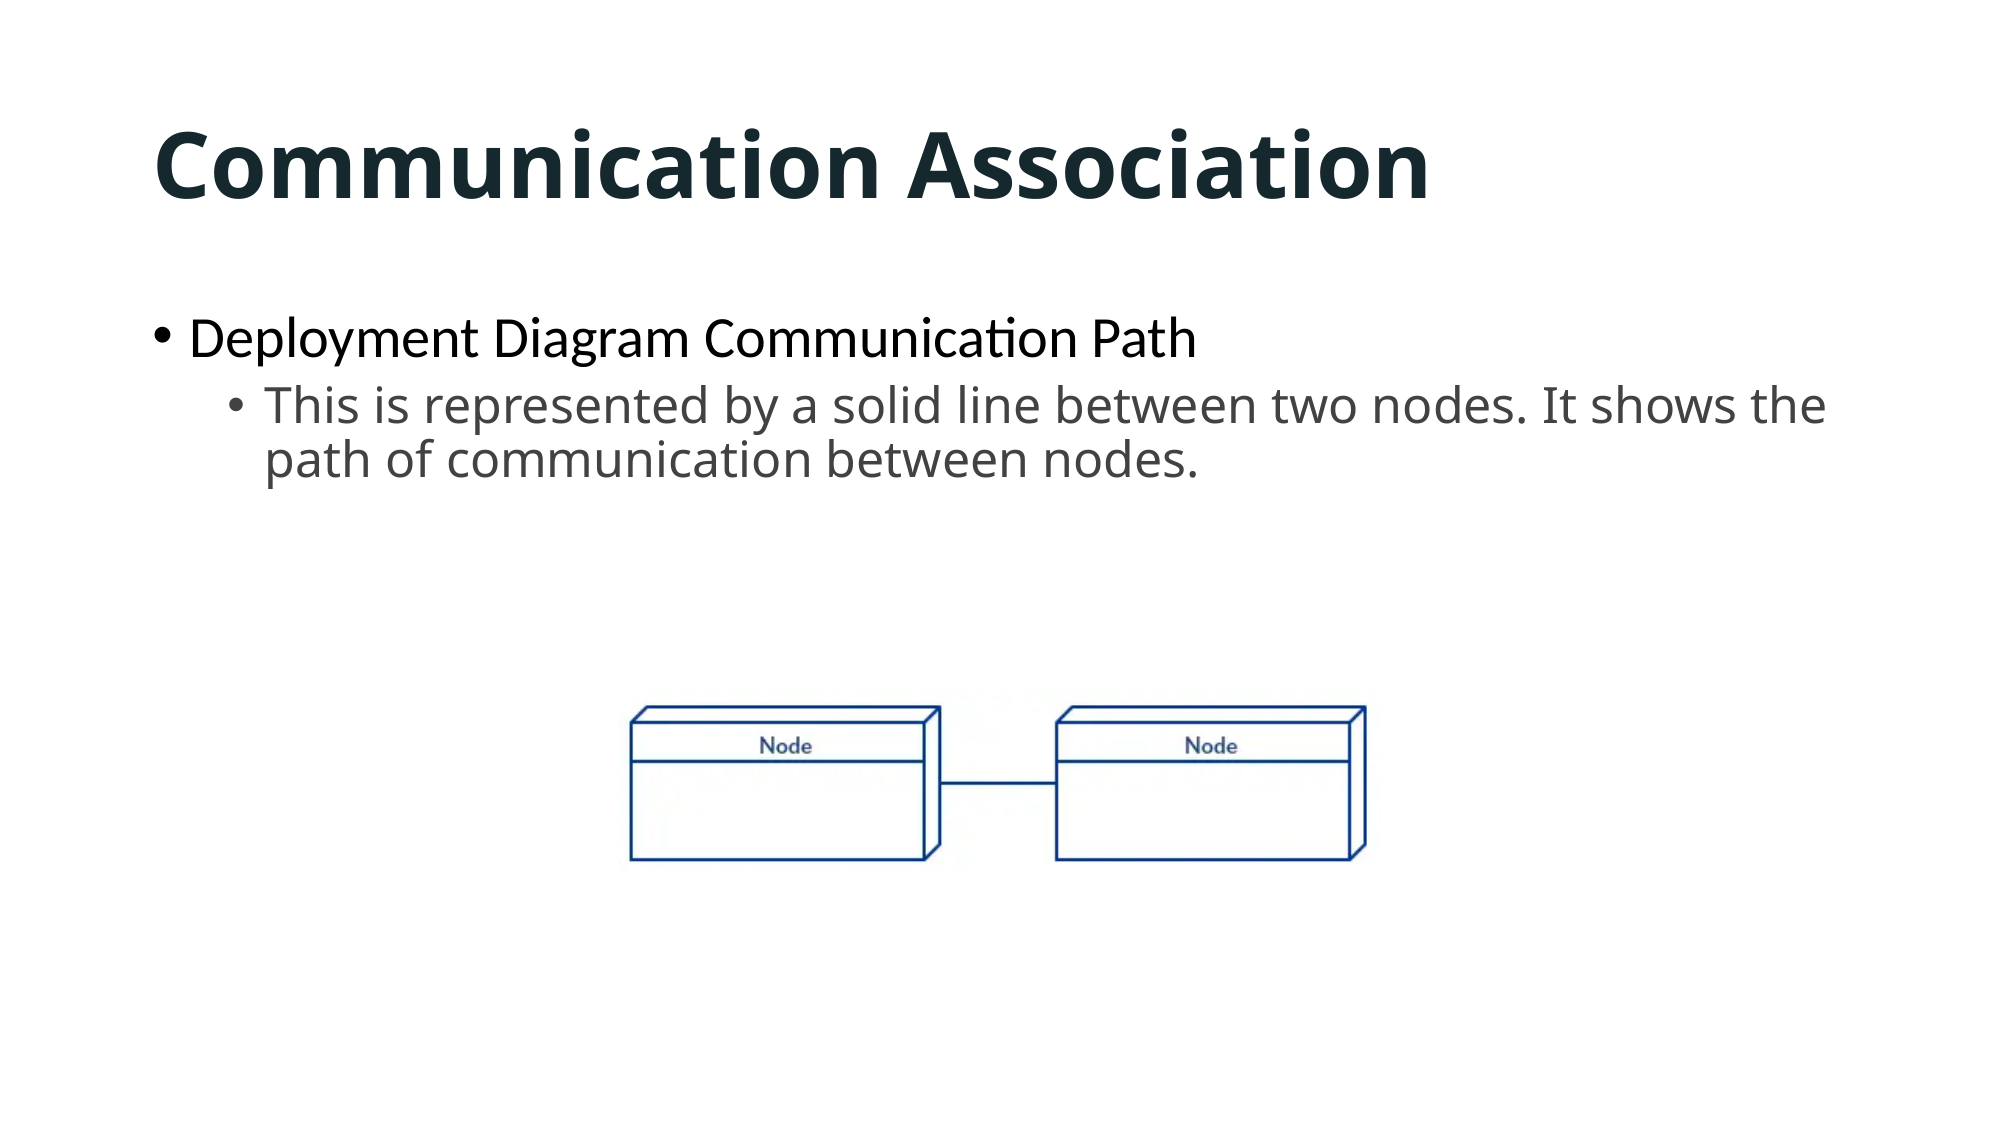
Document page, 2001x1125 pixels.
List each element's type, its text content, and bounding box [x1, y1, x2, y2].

picture [619, 690, 1381, 874]
list Deployment Diagram Communication Path This is represented by a solid line between two nodes. It shows the path of communication between nodes. [137, 299, 1863, 1014]
title Communication Association [137, 59, 1863, 278]
